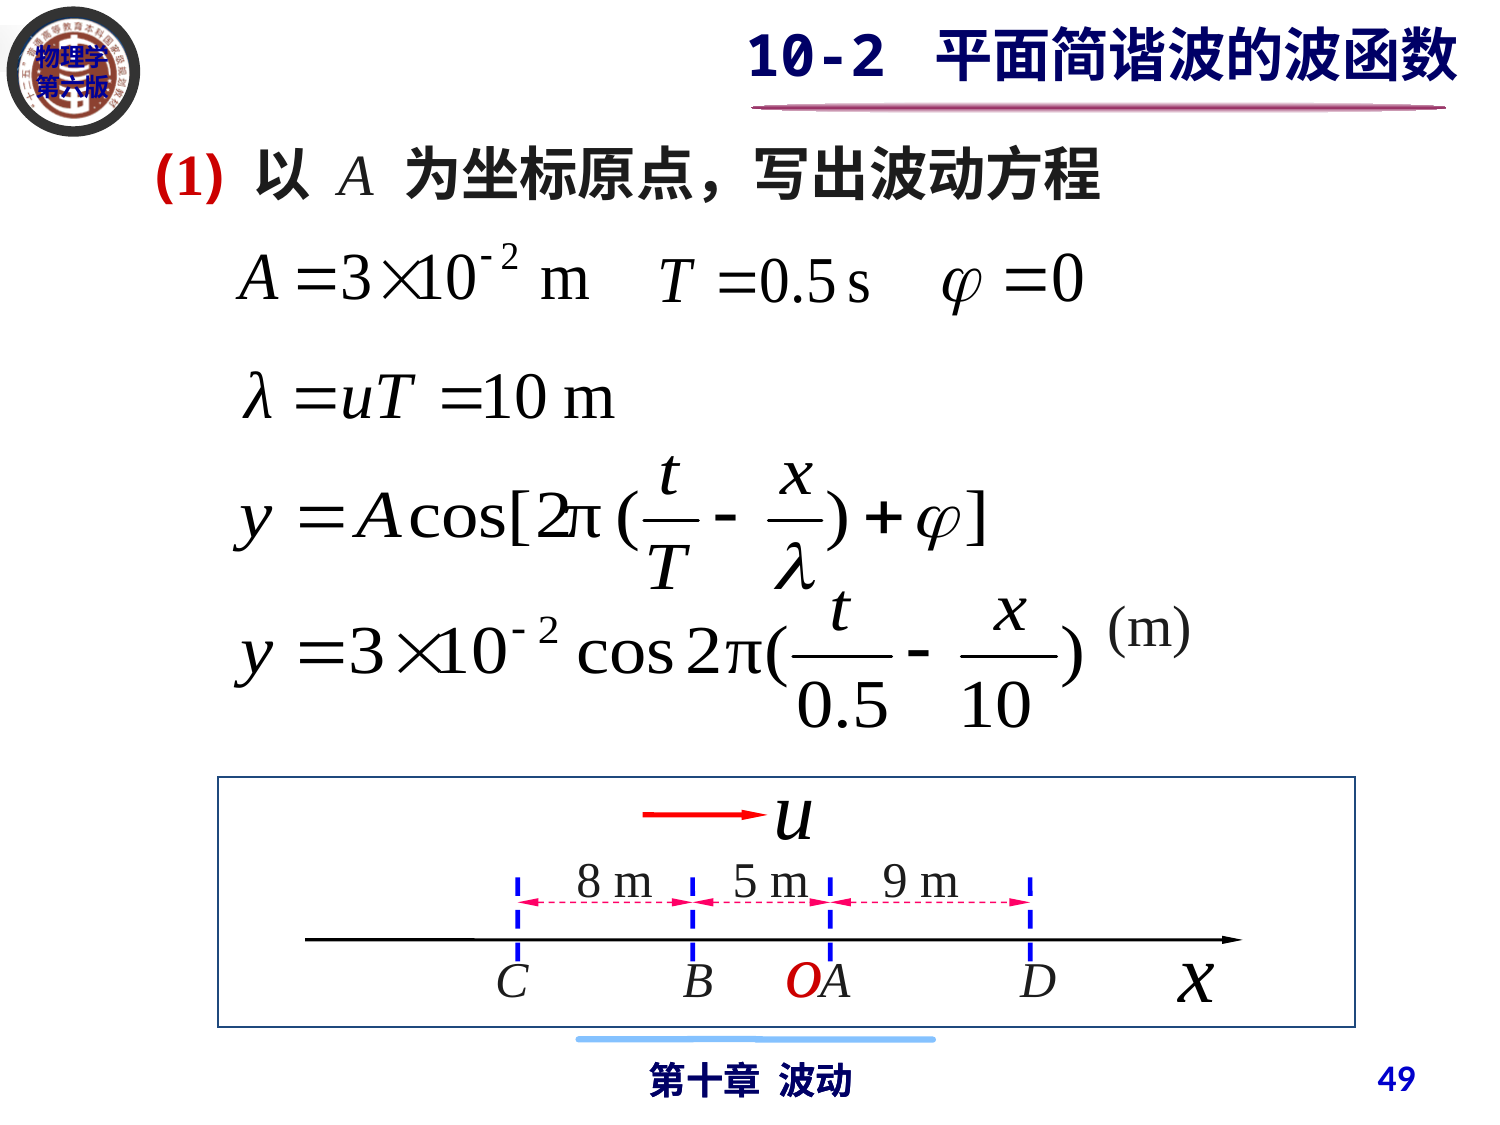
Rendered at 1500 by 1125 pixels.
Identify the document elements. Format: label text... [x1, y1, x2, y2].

text_box (1) 以 A 为坐标原点，写出波动方程 [140, 115, 1362, 215]
text_box 10-2 平面简谐波的波函数 [730, 10, 1483, 96]
slide_number 49 [1080, 1046, 1431, 1107]
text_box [230, 357, 626, 428]
text_box [751, 101, 1447, 114]
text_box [224, 226, 1090, 331]
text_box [217, 777, 1356, 1028]
picture [17, 17, 129, 126]
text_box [221, 565, 1214, 760]
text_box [221, 430, 1001, 564]
